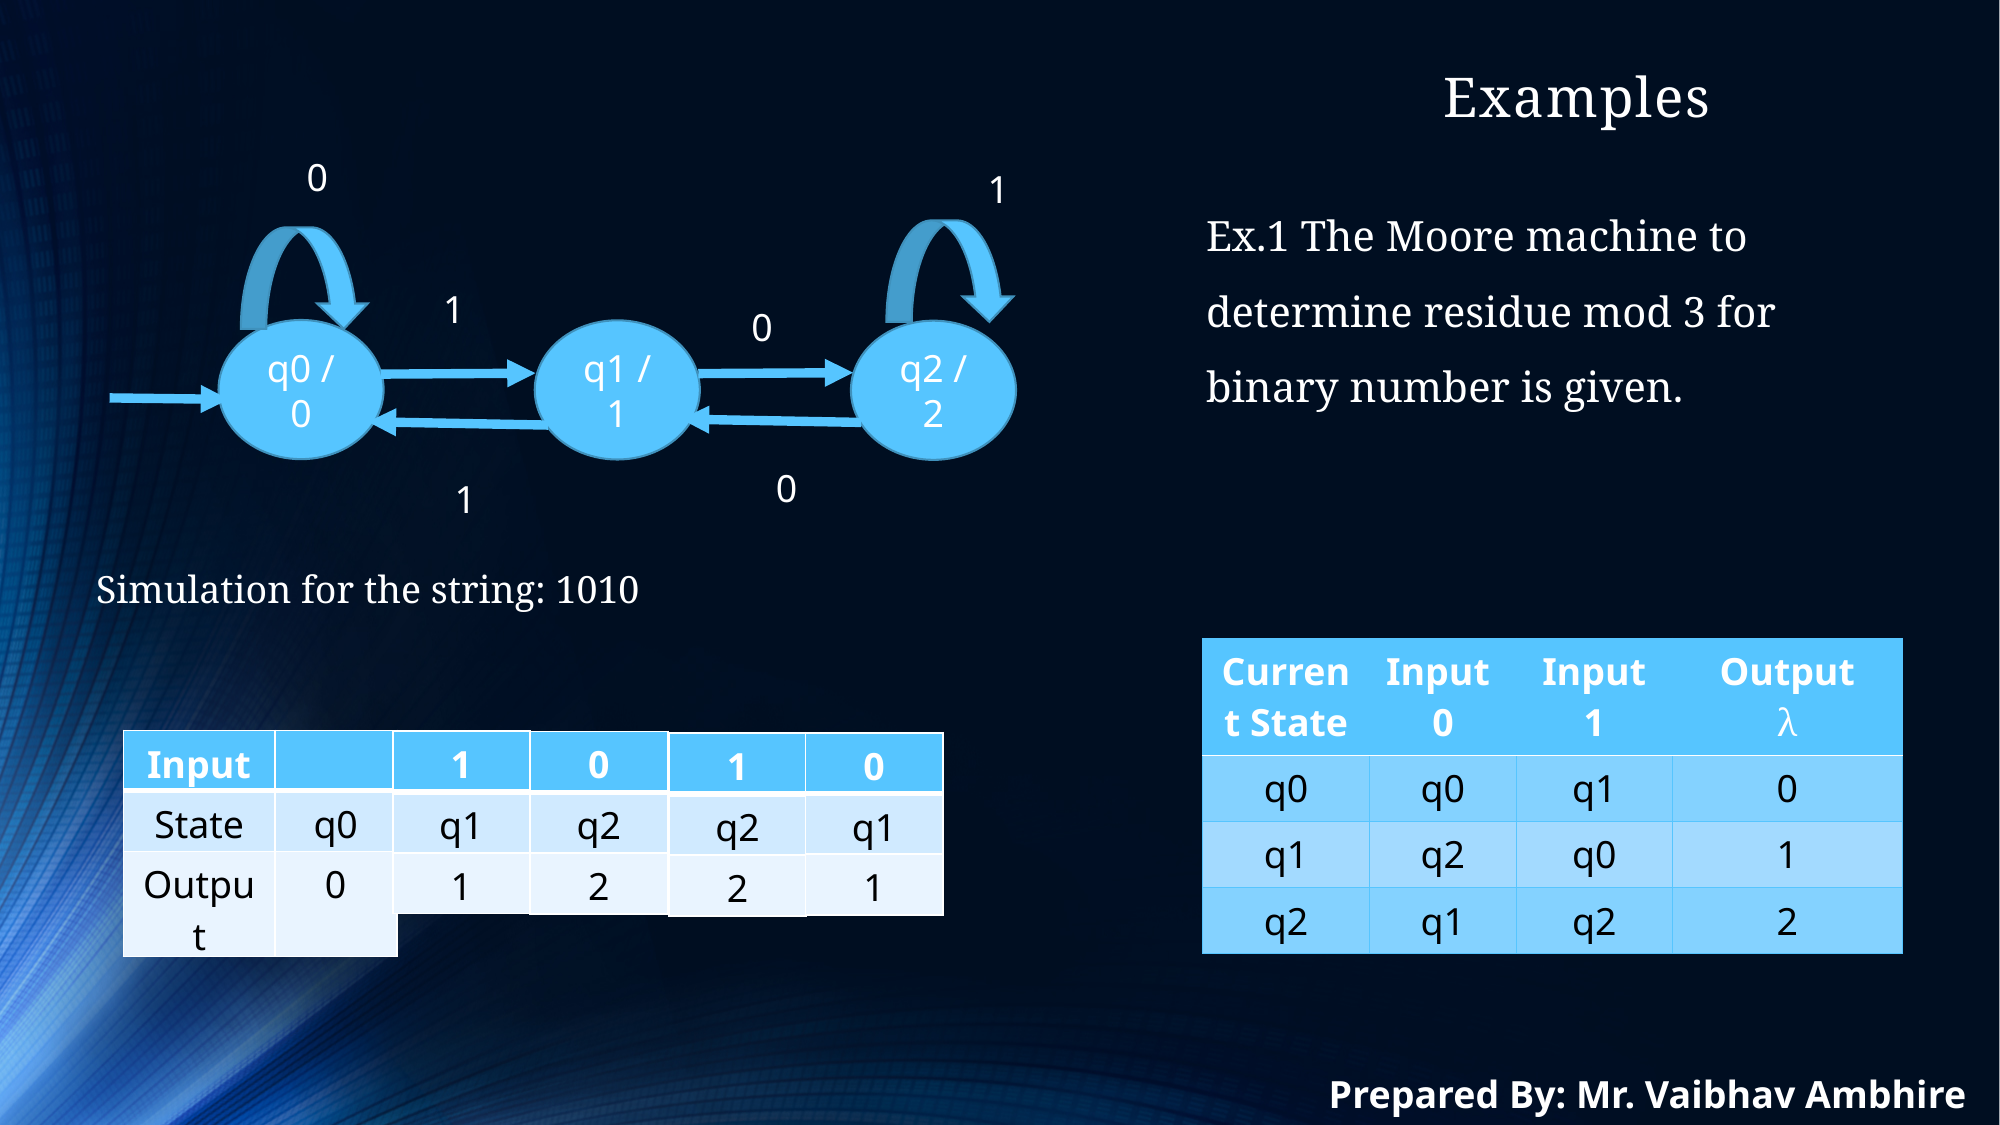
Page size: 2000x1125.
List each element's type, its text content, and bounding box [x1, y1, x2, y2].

table_cell q0 [276, 793, 392, 851]
table_cell q2 [1517, 888, 1672, 953]
text_box 0 [760, 457, 827, 518]
table_header [276, 731, 392, 788]
text_box 1 [439, 468, 506, 529]
table_cell q1 [1517, 756, 1672, 821]
table_header Output λ [1673, 639, 1902, 755]
text_box 0 [291, 146, 358, 207]
table_cell q0 [1203, 756, 1369, 821]
table_cell 1 [806, 855, 942, 914]
text_box q1 / 1 [533, 319, 701, 461]
text_box 1 [428, 278, 494, 339]
table_header 1 [670, 734, 805, 791]
table_cell q1 [1370, 888, 1516, 953]
table_cell q1 [806, 796, 942, 853]
table_cell q2 [1370, 822, 1516, 887]
table_header Current State [1203, 639, 1369, 755]
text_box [367, 421, 549, 426]
table_cell 1 [1673, 822, 1902, 887]
table_cell State [124, 793, 274, 851]
table_cell q2 [1203, 888, 1369, 953]
table_cell 0 [1673, 756, 1902, 821]
text_box 0 [736, 296, 802, 357]
picture [0, 0, 2000, 1125]
text_box [239, 226, 371, 331]
table_cell 1 [394, 854, 529, 913]
table_header Input [124, 731, 274, 788]
table_cell q0 [1517, 822, 1672, 887]
table_cell q0 [1370, 756, 1516, 821]
table_cell 2 [531, 854, 667, 913]
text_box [680, 419, 862, 423]
text_box q2 / 2 [849, 319, 1018, 461]
table_cell q2 [531, 795, 667, 852]
table_header 1 [394, 732, 529, 789]
table_header 0 [806, 734, 942, 791]
list Ex.1 The Moore machine to determine residue mod 3 for binary number is given. [1191, 177, 1877, 575]
table_header 0 [531, 732, 667, 790]
text_box 1 [972, 158, 1039, 219]
table_cell Output [124, 852, 274, 956]
text_box Simulation for the string: 1010 [81, 536, 987, 619]
table_header Input 0 [1370, 639, 1516, 755]
table_cell 2 [670, 856, 805, 915]
table_cell 2 [1673, 888, 1902, 953]
table_cell 0 [276, 852, 396, 956]
table_cell q1 [394, 795, 529, 852]
table_cell q1 [1203, 822, 1369, 887]
table_header Input 1 [1517, 639, 1672, 755]
text_box q0 / 0 [217, 318, 385, 461]
title Examples [1428, 62, 1925, 137]
text_box [885, 219, 1016, 324]
table_cell q2 [670, 797, 805, 854]
